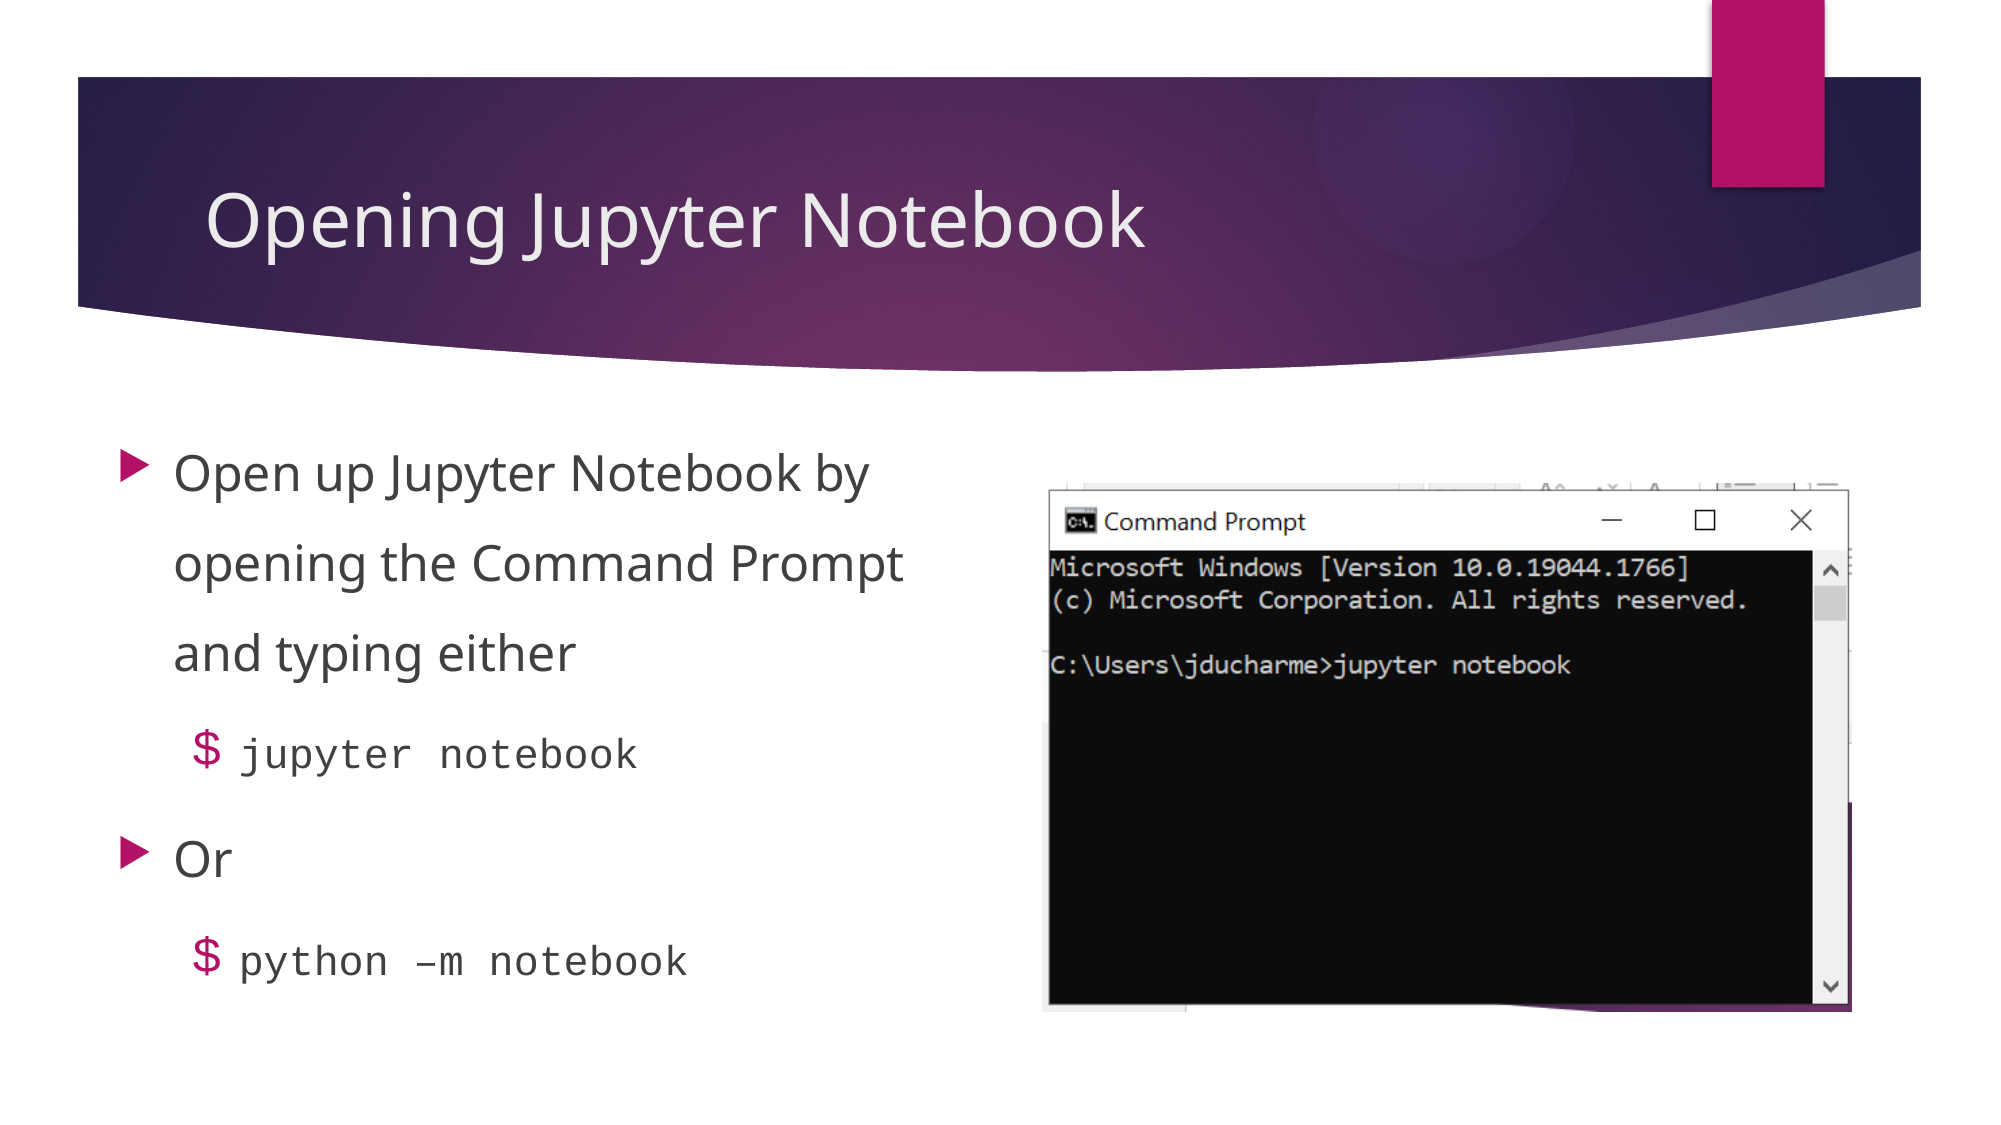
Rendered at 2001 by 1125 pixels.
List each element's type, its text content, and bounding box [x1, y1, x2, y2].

picture [1042, 483, 1853, 1012]
list Open up Jupyter Notebook by opening the Command Prompt and typing either jupyter notebook Or python –m notebook [101, 403, 958, 1125]
title Opening Jupyter Notebook [189, 159, 1627, 276]
